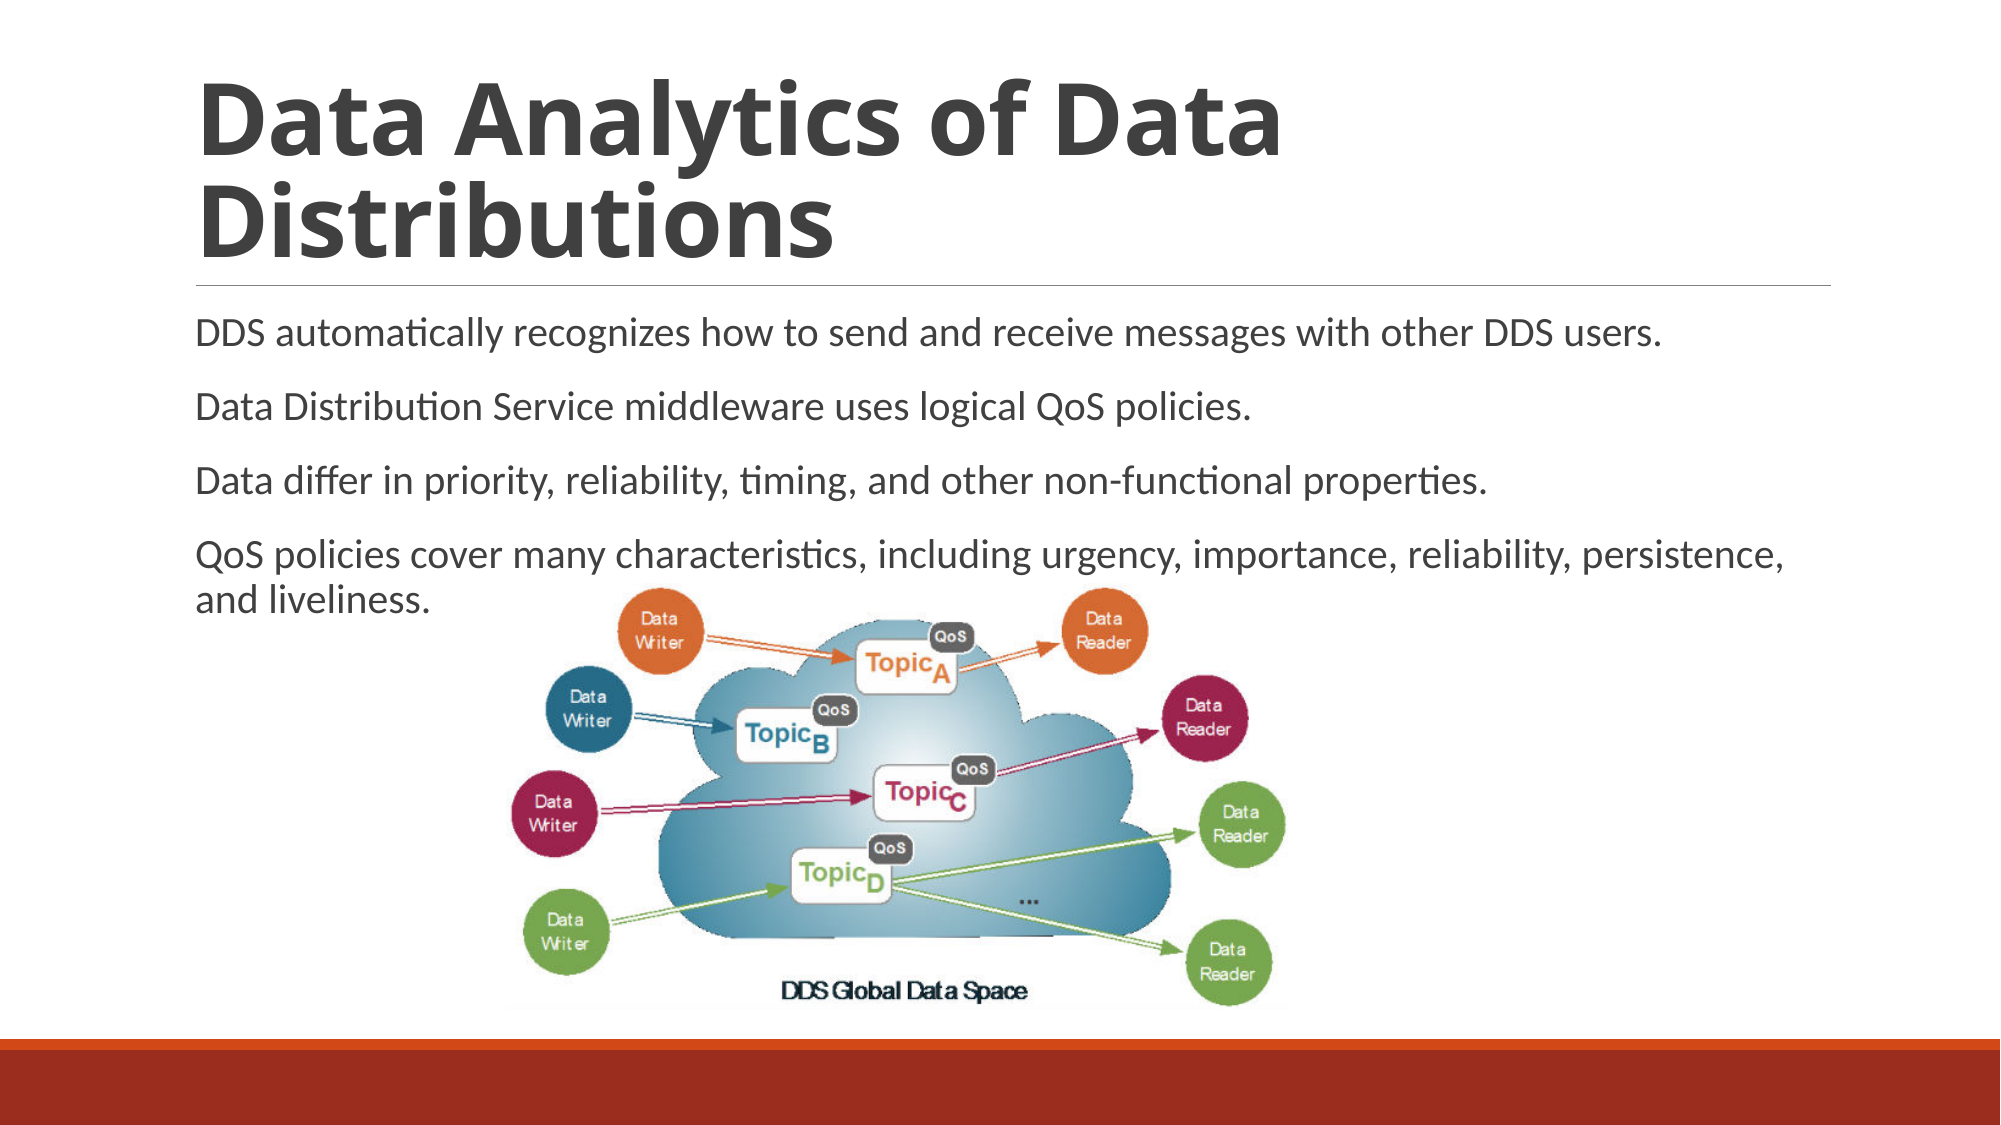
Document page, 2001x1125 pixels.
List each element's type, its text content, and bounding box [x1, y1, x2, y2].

picture [506, 583, 1289, 1010]
list DDS automatically recognizes how to send and receive messages with other DDS users. Data Distribution Service middleware uses logical QoS policies. Data differ in priority, reliability, timing, and other non-functional properties. QoS policies cover many characteristics, including urgency, importance, reliability, persistence, and liveliness. [180, 302, 1830, 963]
title Data Analytics of Data Distributions [180, 47, 1830, 285]
